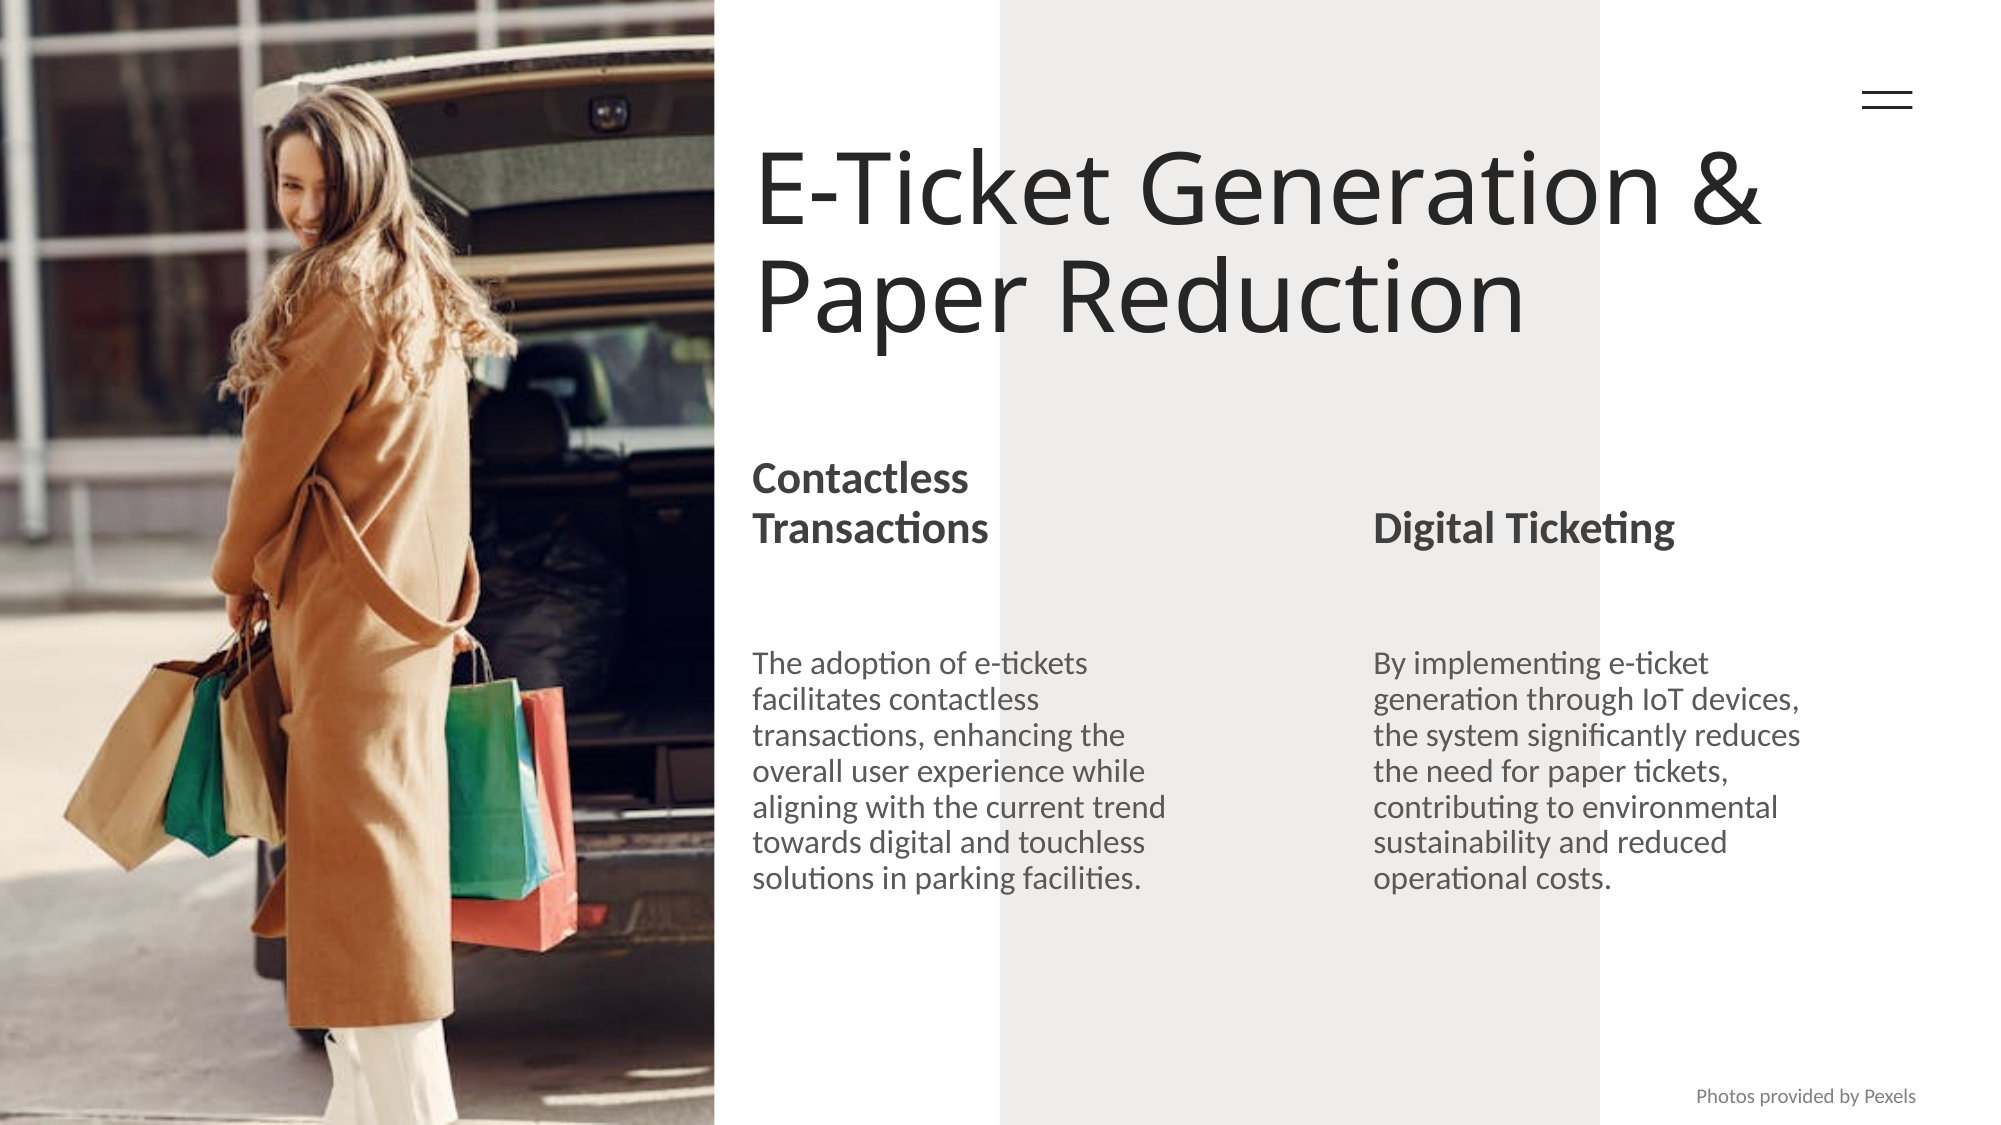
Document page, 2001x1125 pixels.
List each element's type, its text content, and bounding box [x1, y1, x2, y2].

list Digital Ticketing [1358, 439, 1837, 561]
list The adoption of e-tickets facilitates contactless transactions, enhancing the overall user experience while aligning with the current trend towards digital and touchless solutions in parking facilities. [737, 638, 1217, 976]
list Photos provided by Pexels [1460, 1078, 1932, 1125]
list Contactless Transactions [737, 439, 1217, 561]
list By implementing e-ticket generation through IoT devices, the system significantly reduces the need for paper tickets, contributing to environmental sustainability and reduced operational costs. [1358, 638, 1837, 976]
title E-Ticket Generation & Paper Reduction [738, 130, 1863, 349]
picture [0, 0, 715, 1125]
